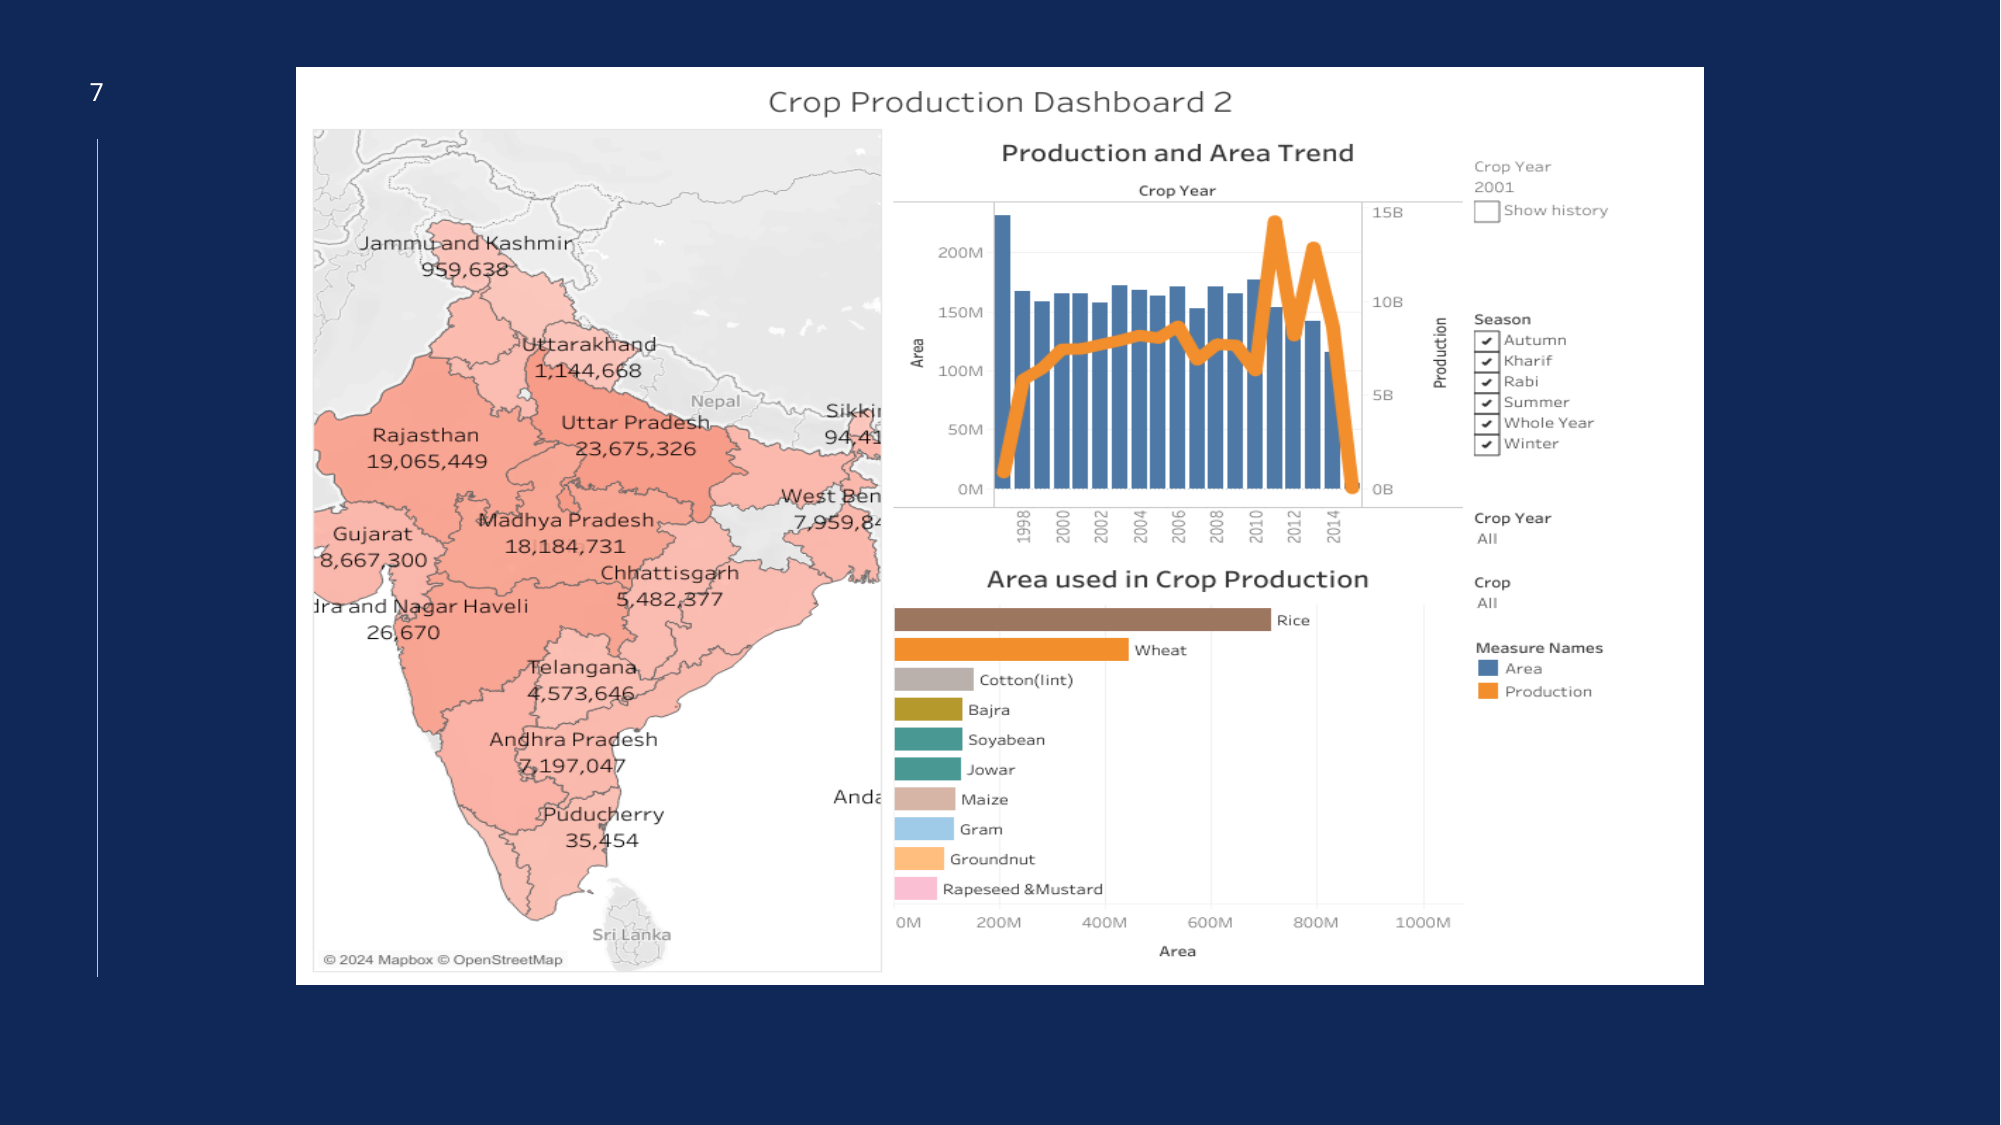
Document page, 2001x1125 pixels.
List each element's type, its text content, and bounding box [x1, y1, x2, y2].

picture [296, 67, 1704, 985]
slide_number 7 [53, 67, 140, 119]
